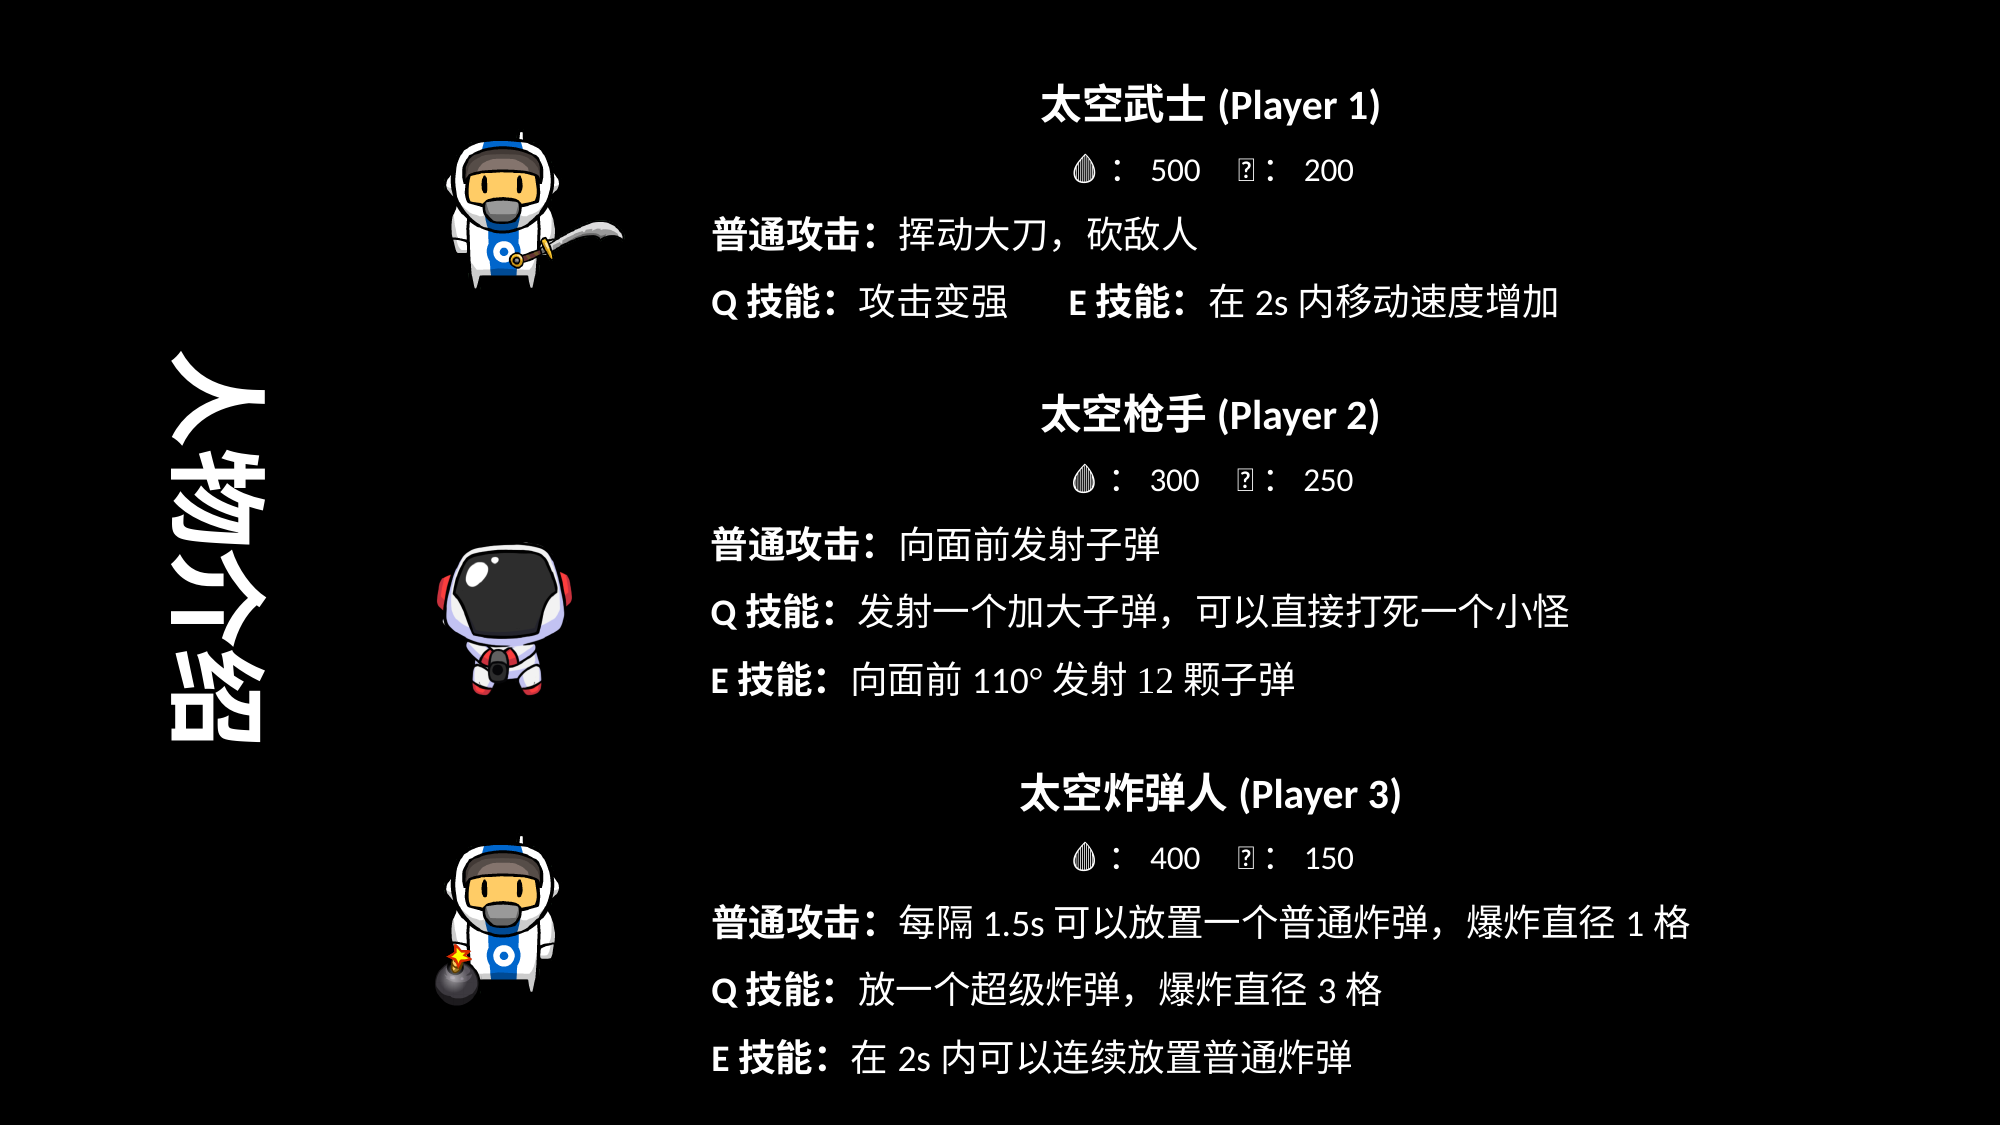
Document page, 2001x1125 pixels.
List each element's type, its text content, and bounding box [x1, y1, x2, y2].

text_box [337, 45, 1726, 1090]
text_box 人物介绍 [136, 333, 288, 792]
